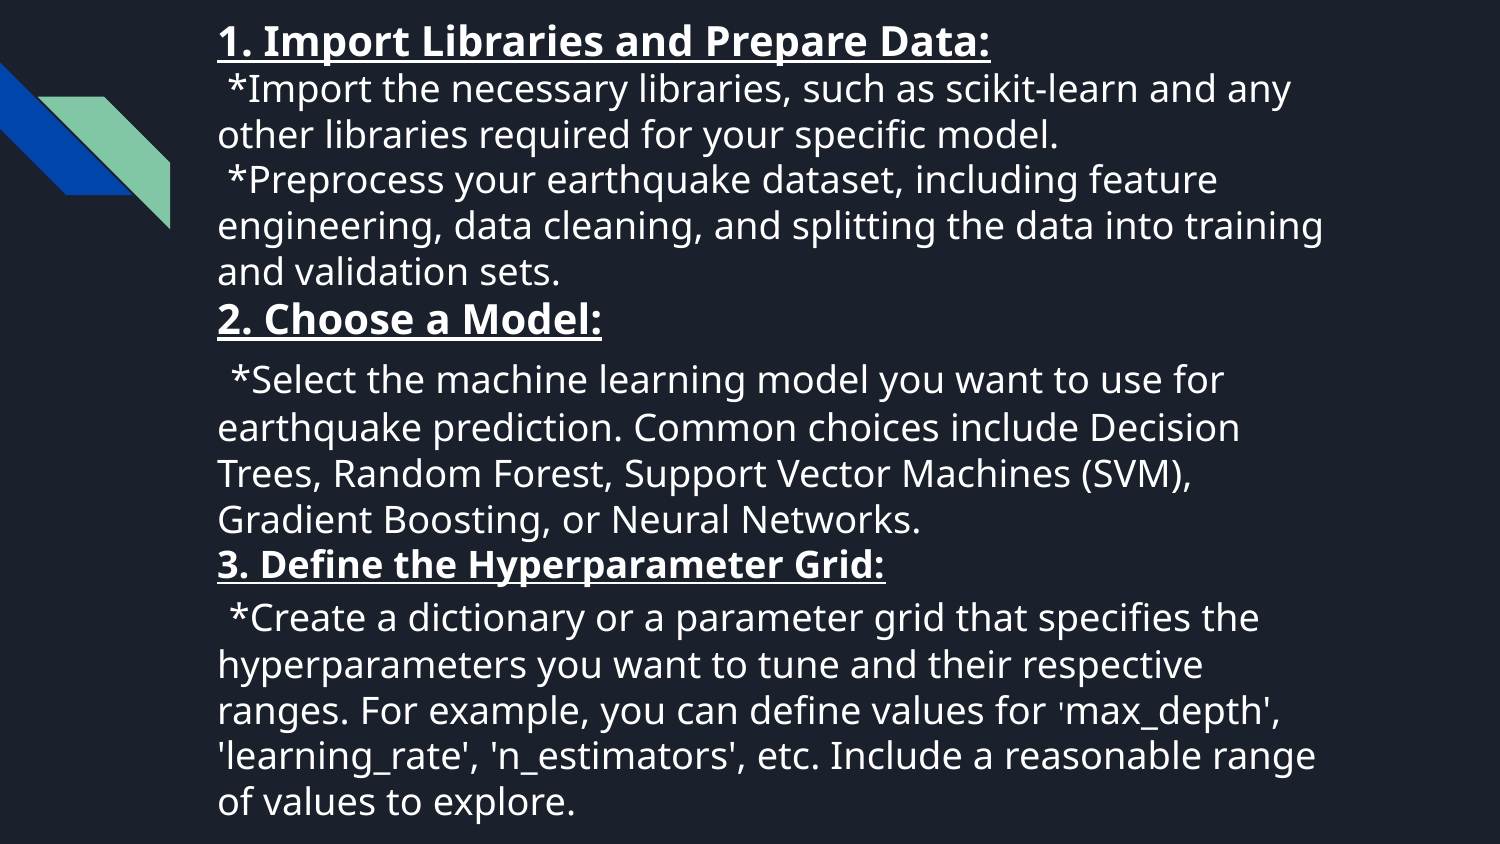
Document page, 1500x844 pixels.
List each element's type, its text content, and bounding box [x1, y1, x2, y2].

title 1. Import Libraries and Prepare Data: *Import the necessary libraries, such as scikit-learn and any other libraries required for your specific model. *Preprocess your earthquake dataset, including feature engineering, data cleaning, and splitting the data into training and validation sets. 2. Choose a Model: *Select the machine learning model you want to use for earthquake prediction. Common choices include Decision Trees, Random Forest, Support Vector Machines (SVM), Gradient Boosting, or Neural Networks. 3. Define the Hyperparameter Grid: *Create a dictionary or a parameter grid that specifies the hyperparameters you want to tune and their respective ranges. For example, you can define values for 'max_depth', 'learning_rate', 'n_estimators', etc. Include a reasonable range of values to explore. [202, 0, 1357, 844]
